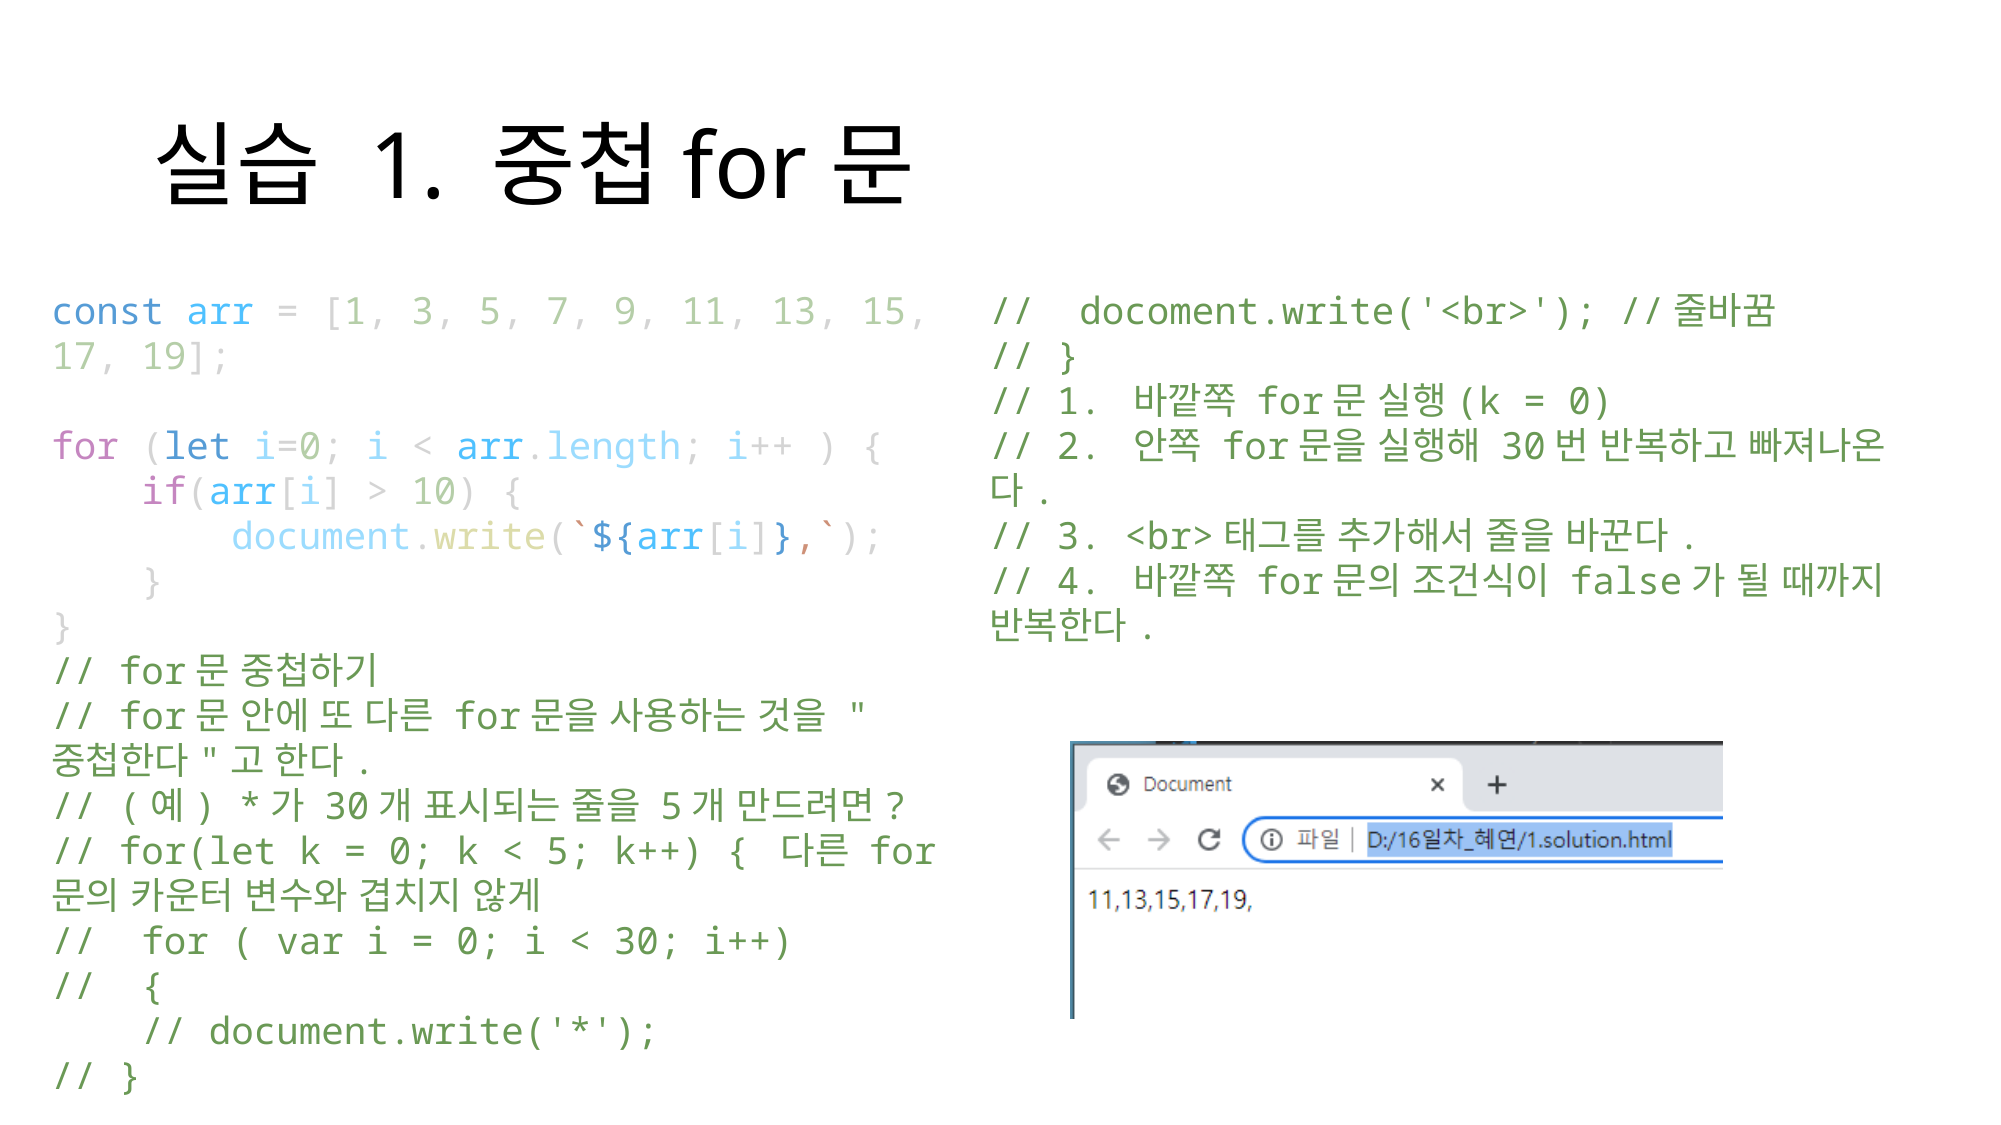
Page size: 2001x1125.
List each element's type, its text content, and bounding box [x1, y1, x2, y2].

picture [1070, 741, 1723, 1019]
title 실습 1. 중첩for문 [137, 59, 1863, 278]
text_box const arr = [1, 3, 5, 7, 9, 11, 13, 15, 17, 19]; for (let i=0; i < arr.length; i++ ) { if(arr[i] > 10) { document.write(`${arr[i]},`); } } // for문 중첩하기 // for문 안에 또 다른 for문을 사용하는 것을 "중첩한다"고 한다. // (예) *가 30개 표시되는 줄을 5개 만드려면? // for(let k = 0; k < 5; k++) { 다른 for문의 카운터 변수와 겹치지 않게 // for ( var i = 0; i < 30; i++) // { // document.write('*'); // } // docoment.write('<br>'); //줄바꿈 // } // 1. 바깥쪽 for문 실행(k = 0) // 2. 안쪽 for문을 실행해 30번 반복하고 빠져나온다. // 3. <br>태그를 추가해서 줄을 바꾼다. // 4. 바깥쪽 for문의 조건식이 false가 될 때까지 반복한다. [36, 279, 1942, 1125]
